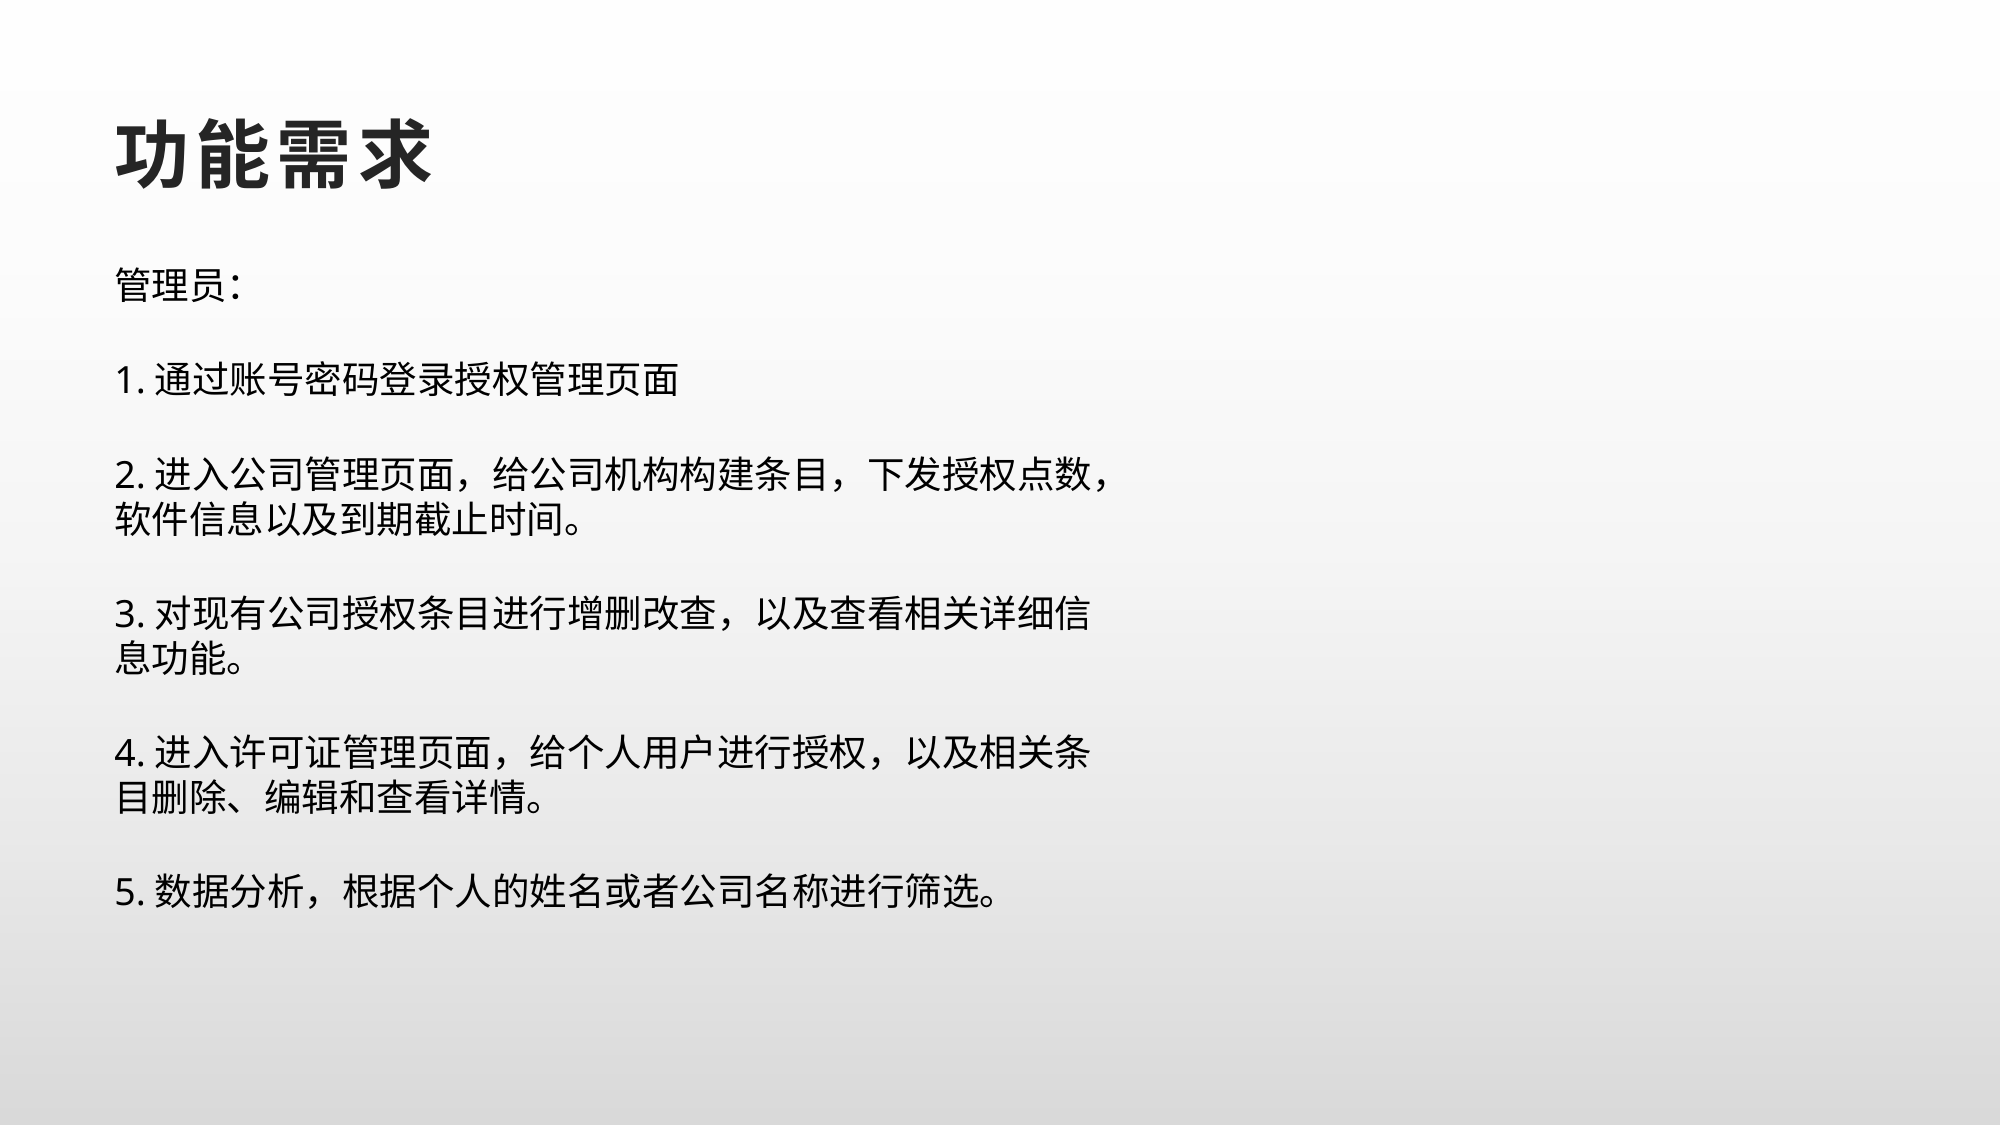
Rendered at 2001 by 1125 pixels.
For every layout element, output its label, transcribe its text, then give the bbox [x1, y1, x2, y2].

title 功能需求 [112, 105, 436, 260]
picture [0, 0, 2000, 1125]
text_box 管理员： 1.通过账号密码登录授权管理页面 2.进入公司管理页面，给公司机构构建条目，下发授权点数，软件信息以及到期截止时间。 3.对现有公司授权条目进行增删改查，以及查看相关详细信息功能。 4.进入许可证管理页面，给个人用户进行授权，以及相关条目删除、编辑和查看详情。 5.数据分析，根据个人的姓名或者公司名称进行筛选。 [112, 260, 1129, 913]
